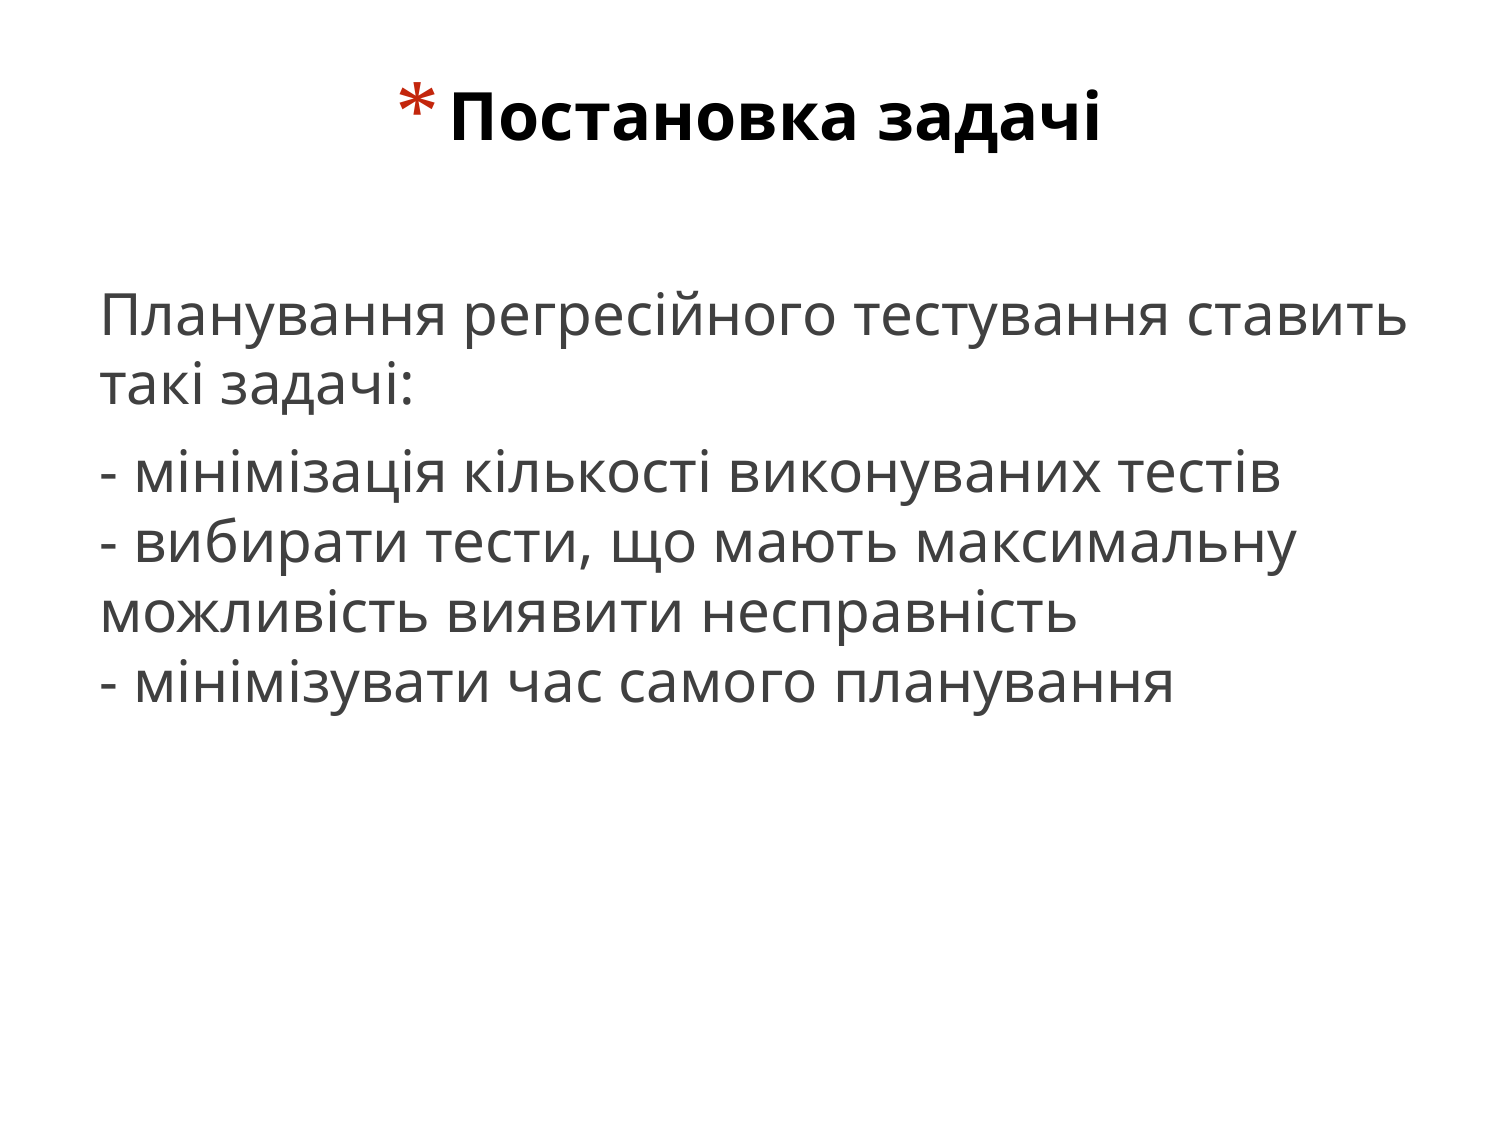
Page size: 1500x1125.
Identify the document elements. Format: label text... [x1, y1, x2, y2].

list Планування регресійного тестування ставить такі задачі: - мінімізація кількості виконуваних тестів - вибирати тести, що мають максимальну можливість виявити несправність - мінімізувати час самого планування [76, 196, 1459, 1038]
title Постановка задачі [64, 66, 1436, 185]
